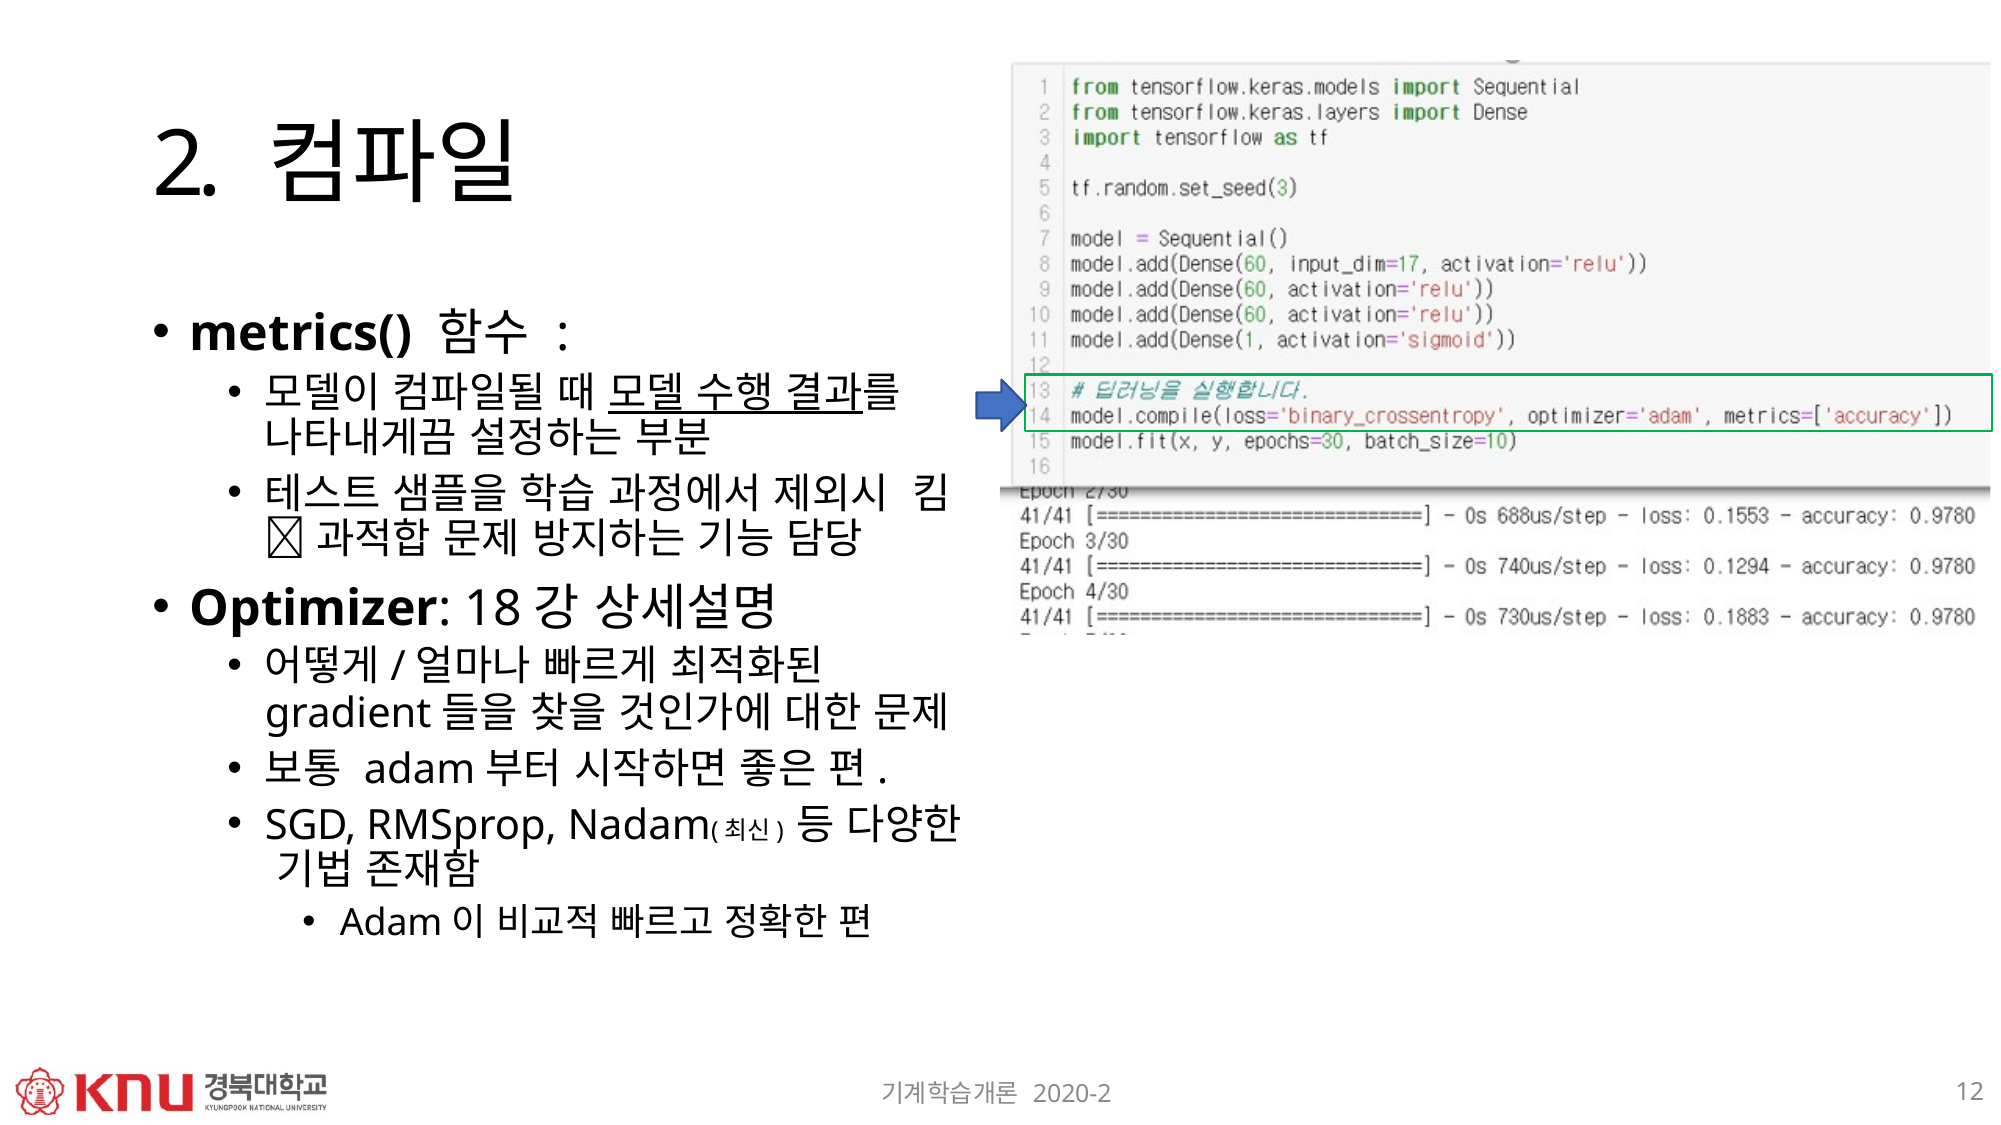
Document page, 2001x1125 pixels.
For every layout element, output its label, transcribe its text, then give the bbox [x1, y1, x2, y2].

picture [15, 1067, 327, 1115]
title 2. 컴파일 [150, 101, 531, 291]
footer 기계학습개론 2020-2 [878, 1073, 1121, 1125]
slide_number 12 [1949, 1071, 1990, 1125]
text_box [975, 59, 1994, 636]
text_box metrics() 함수 : 모델이 컴파일될 때 모델 수행 결과를 나타내게끔 설정하는 부분 테스트 샘플을 학습 과정에서 제외시 킴  과적합 문제 방지하는 기능 담당 Optimizer: 18강 상세설명 어떻게/얼마나 빠르게 최적화된 gradient들을 찾을 것인가에 대한 문제 보통 adam부터 시작하면 좋은 편. SGD, RMSprop, Nadam(최신) 등 다양한 기법 존재함 Adam이 비교적 빠르고 정확한 편 [150, 291, 983, 944]
